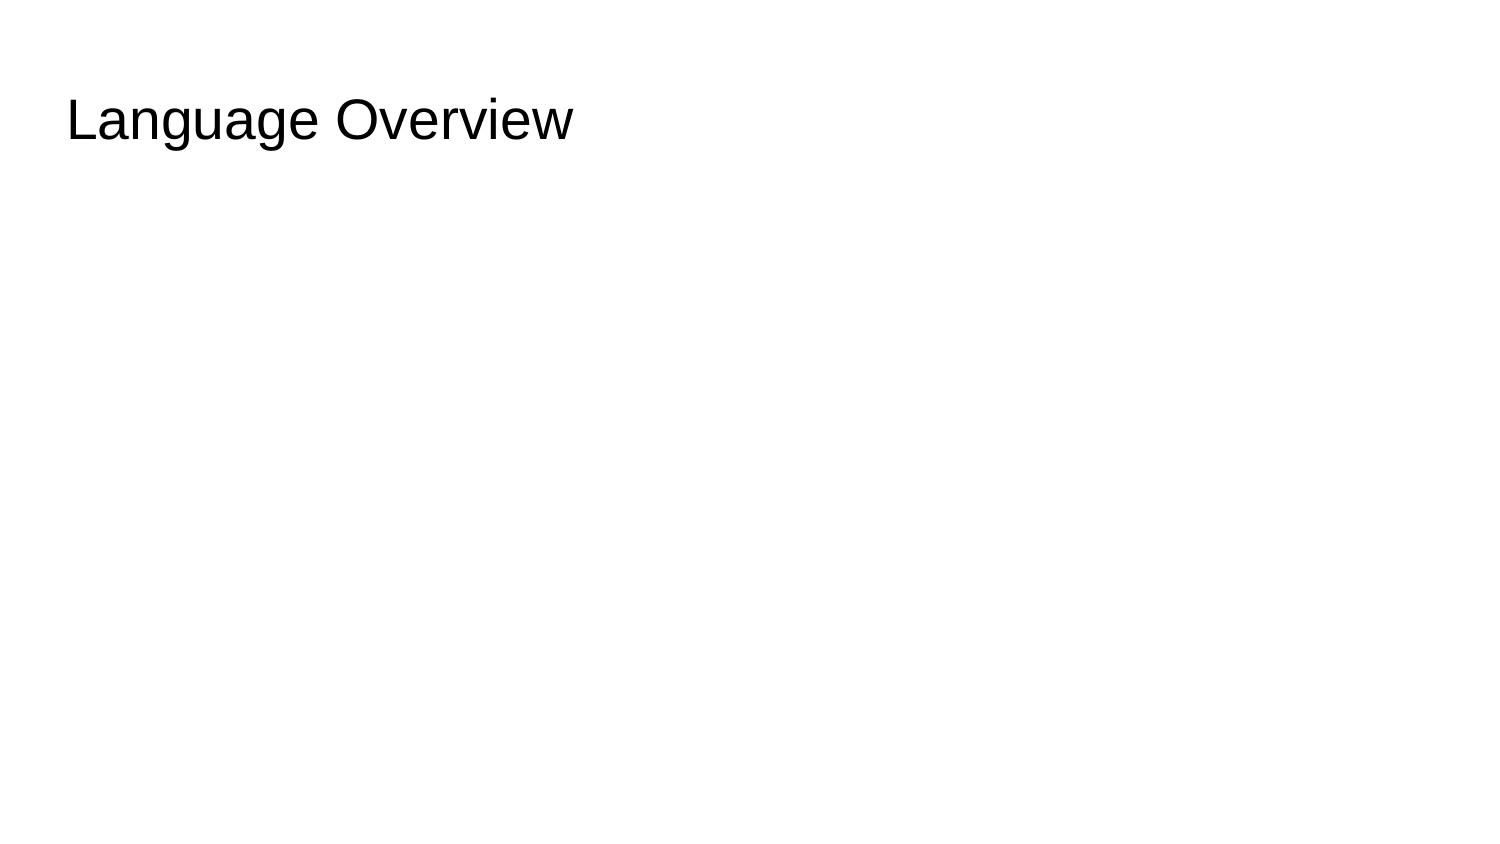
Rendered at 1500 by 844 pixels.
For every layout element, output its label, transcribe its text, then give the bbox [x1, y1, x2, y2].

title Language Overview [51, 72, 1449, 167]
